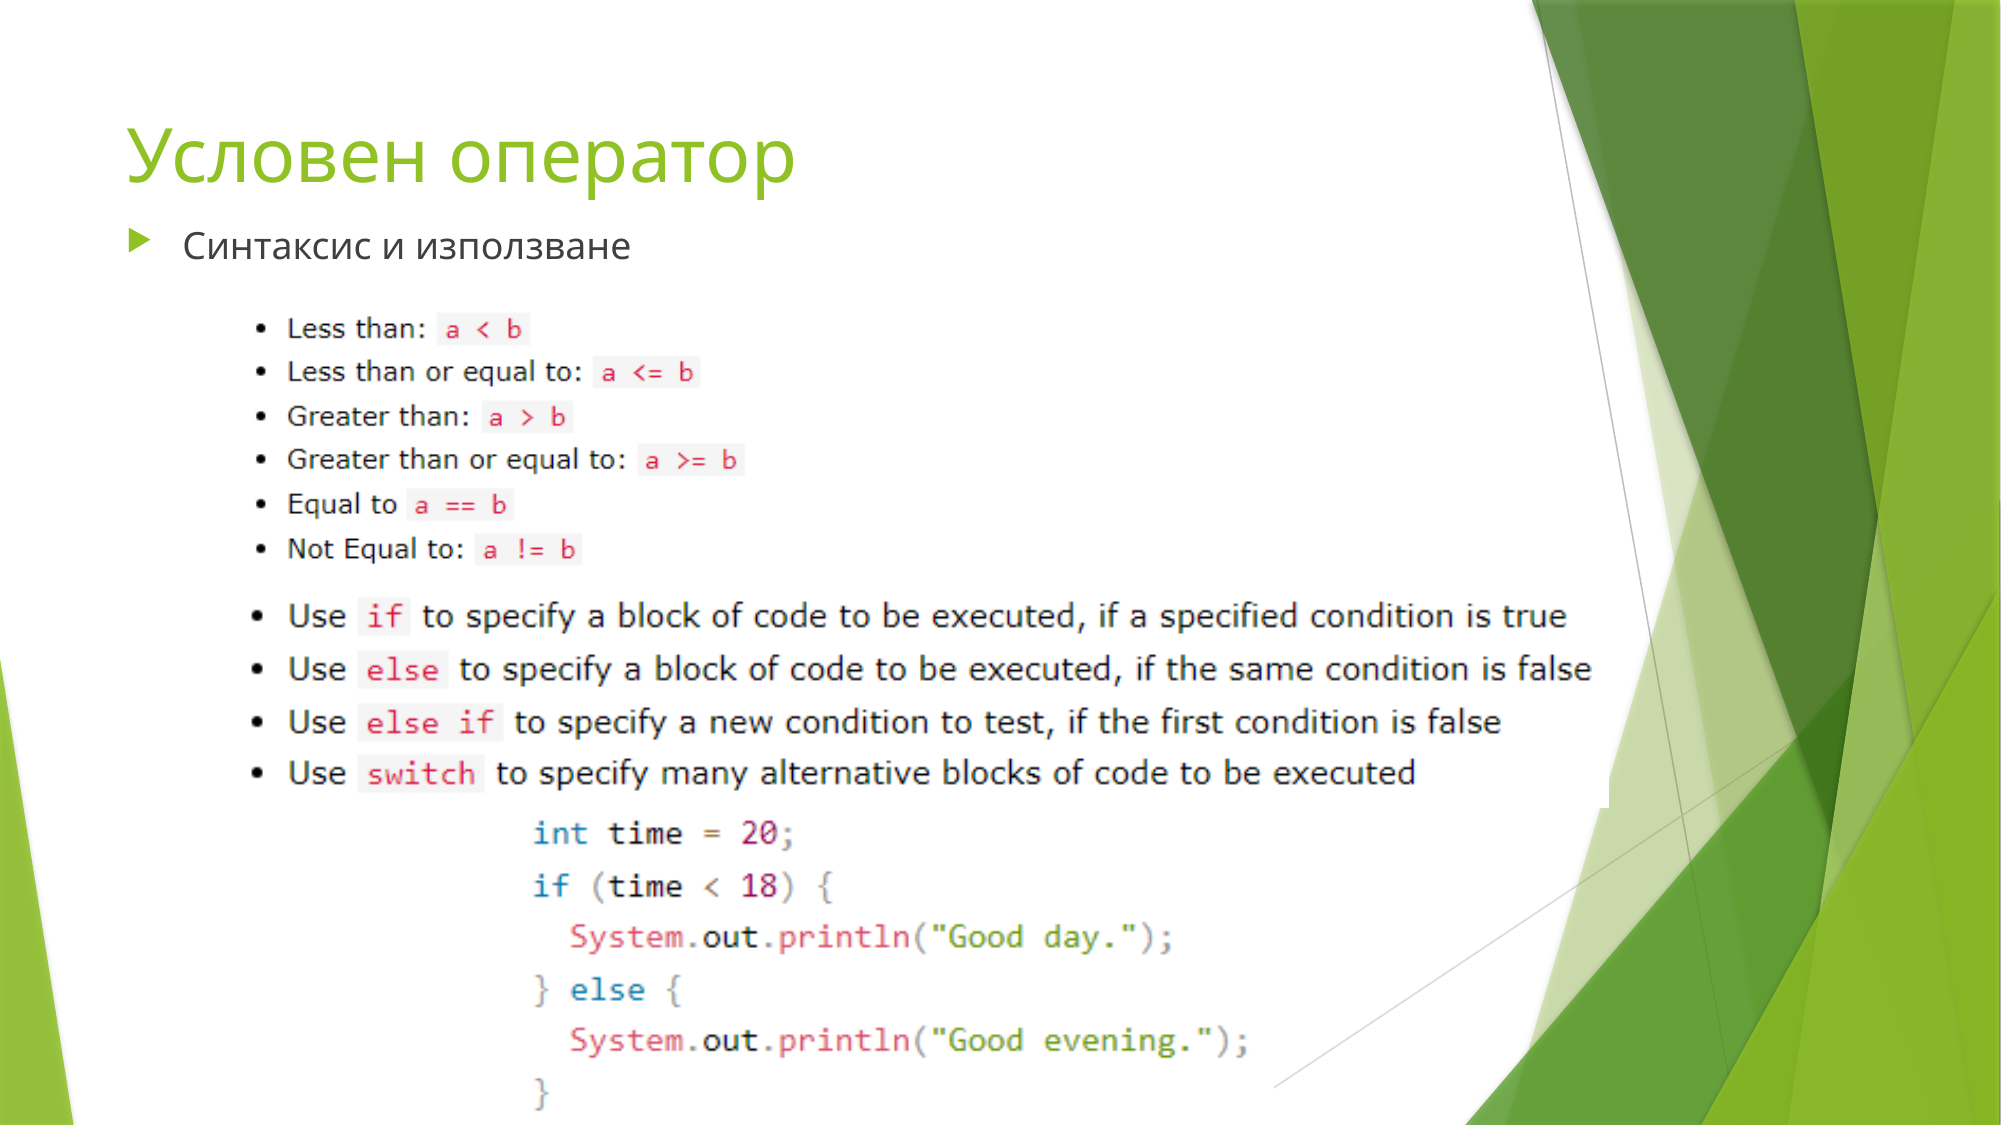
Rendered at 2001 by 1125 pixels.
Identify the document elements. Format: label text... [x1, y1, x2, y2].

list Синтаксис и използване [111, 214, 1522, 992]
picture [245, 280, 1610, 809]
title Условен оператор [111, 99, 1522, 214]
picture [521, 810, 1275, 1125]
